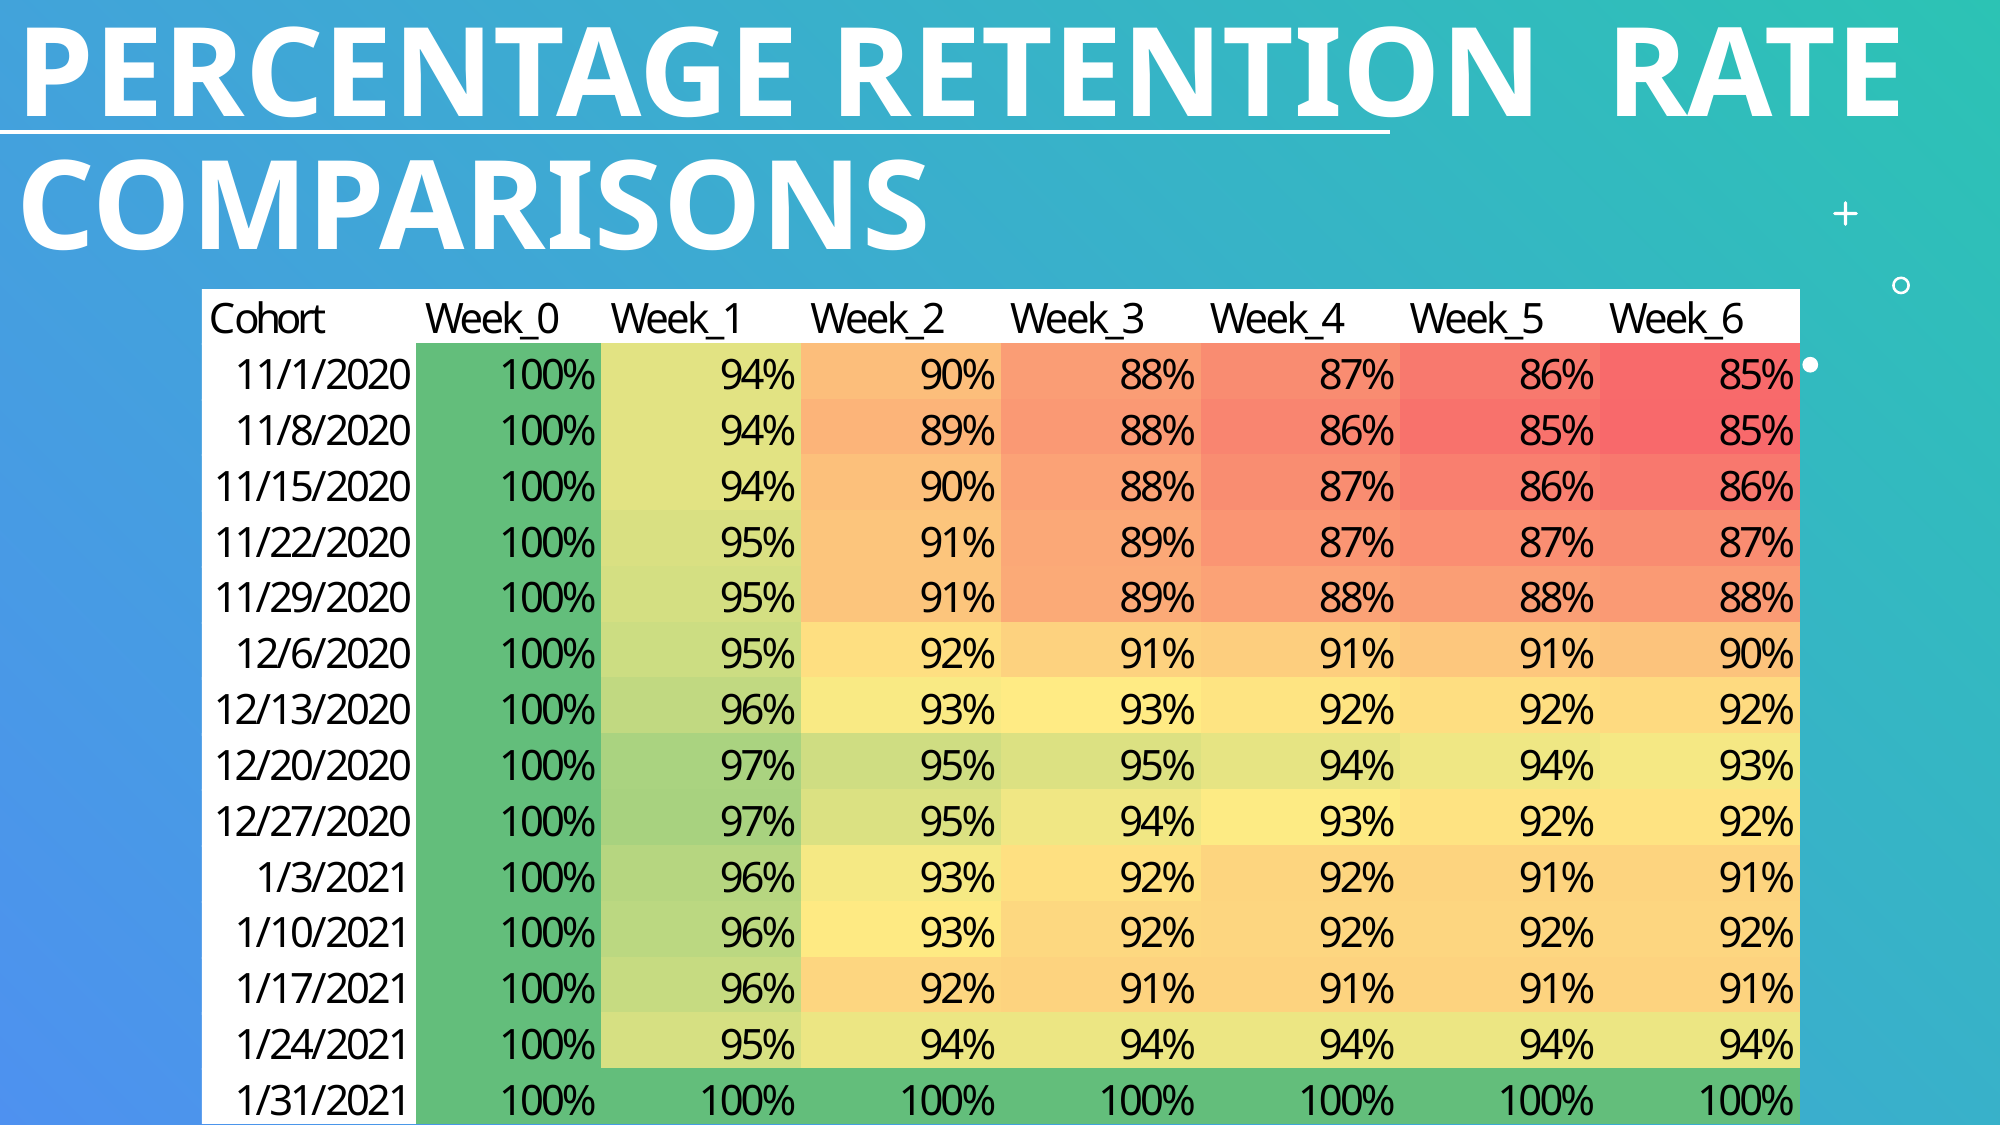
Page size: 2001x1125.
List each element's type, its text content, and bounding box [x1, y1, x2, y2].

text_box [0, 134, 2000, 1125]
title Percentage Retention rate comparisons [1, 1, 2000, 285]
text_box [1833, 201, 1858, 226]
picture [199, 286, 1803, 1125]
text_box [1892, 276, 1910, 295]
text_box [1803, 356, 1819, 373]
